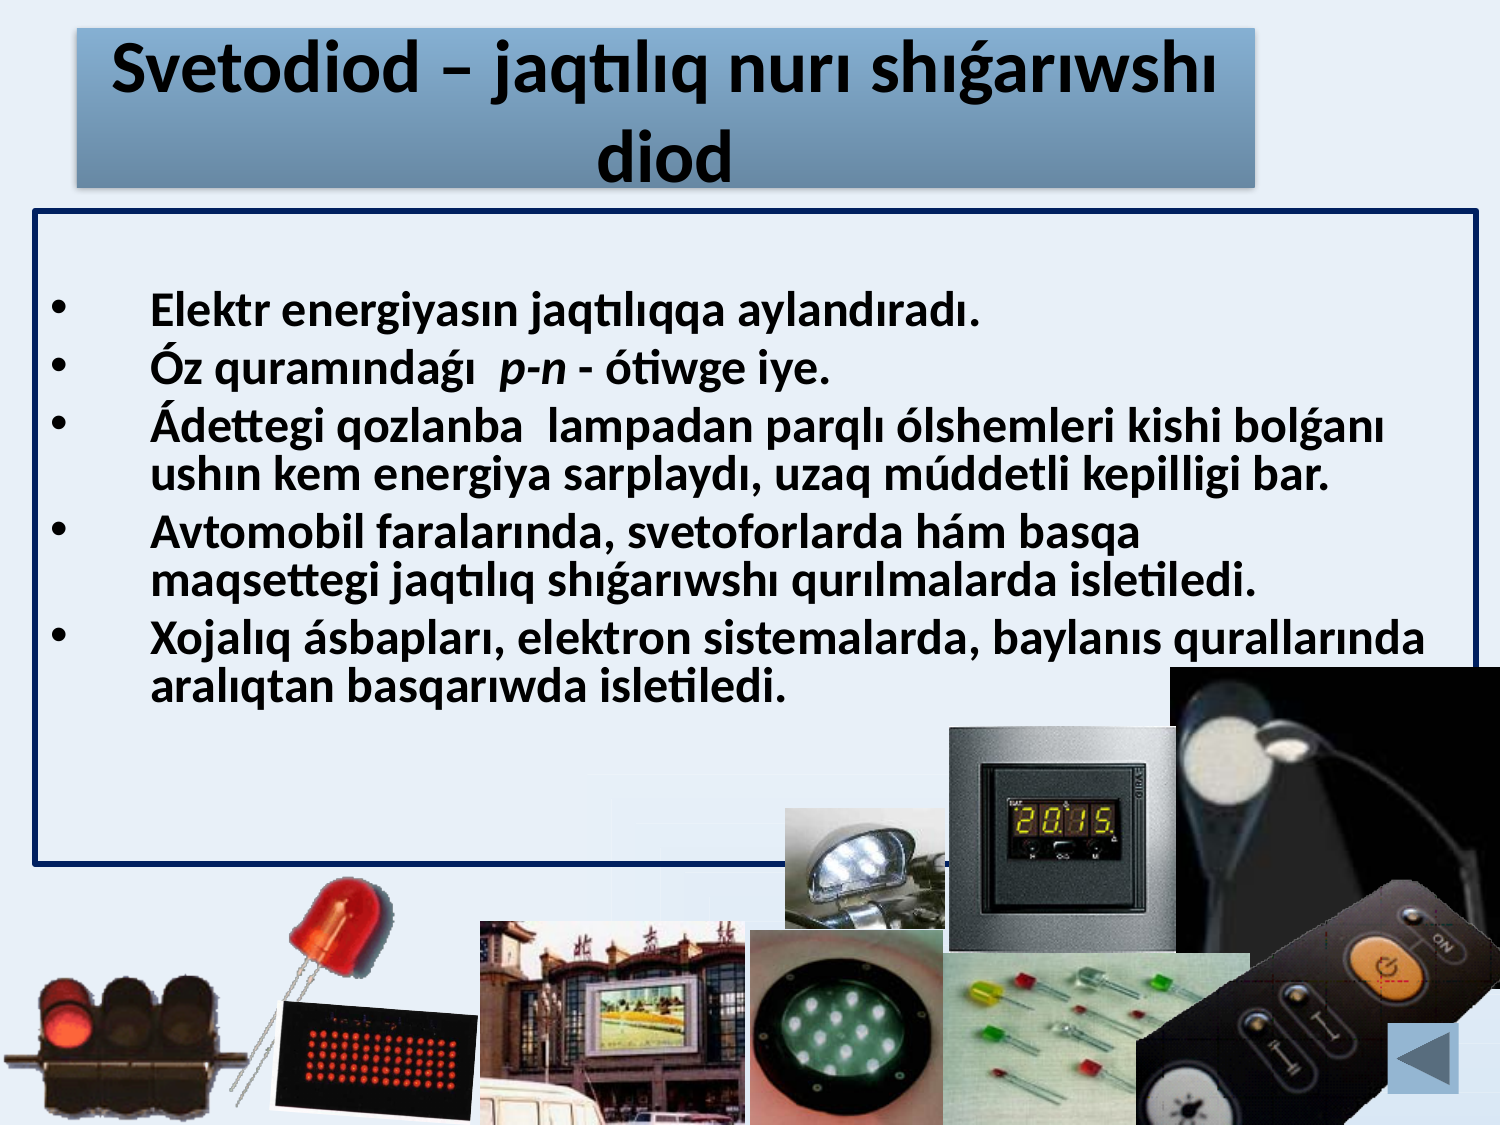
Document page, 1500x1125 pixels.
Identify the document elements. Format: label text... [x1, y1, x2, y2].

picture [480, 921, 745, 1125]
picture [0, 845, 478, 1125]
picture [749, 667, 1500, 1125]
title Svetodiod – jaqtılıq nurı shıǵarıwshı diod [76, 28, 1255, 188]
list Elektr energiyasın jaqtılıqqa aylandıradı. Óz quramındaǵı p-n - ótiwge iye. Ádettegi qozlanba lampadan parqlı ólshemleri kishi bolǵanı ushın kem energiya sarplaydı, uzaq múddetli kepilligi bar. Avtomobil faralarında, svetoforlarda hám basqa maqsettegi jaqtılıq shıǵarıwshı qurılmalarda isletiledi. Xojalıq ásbapları, elektron sistemalarda, baylanıs qurallarında aralıqtan basqarıwda isletiledi. [35, 210, 1477, 865]
